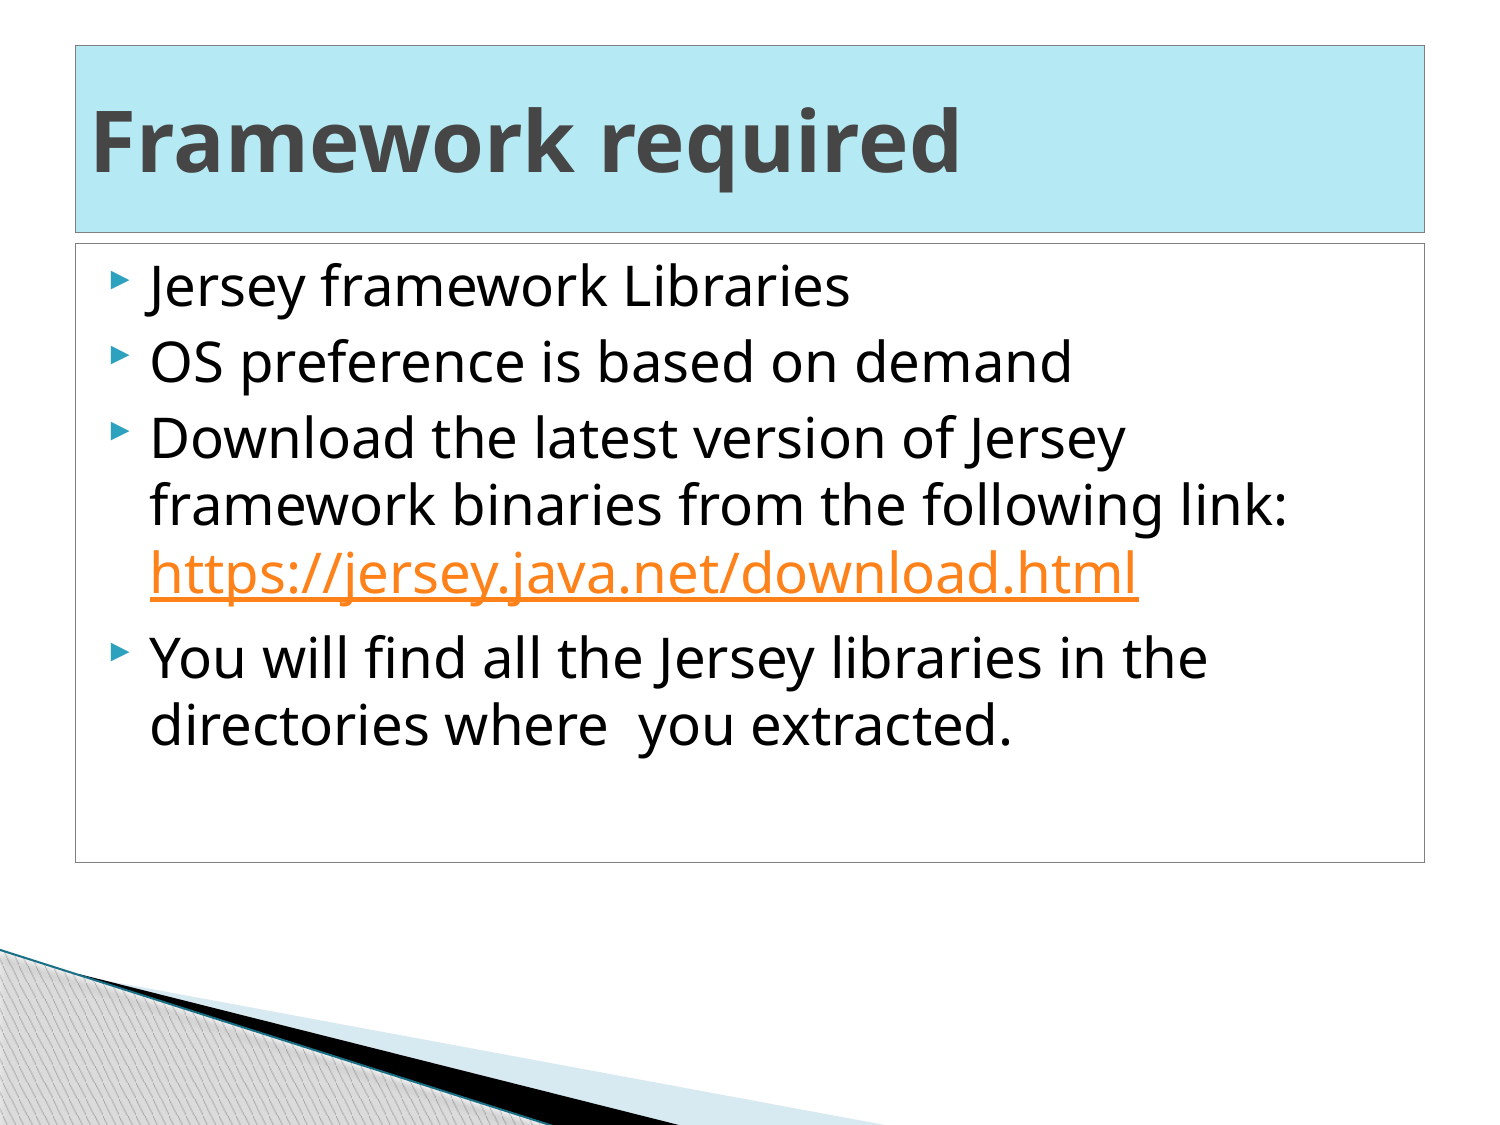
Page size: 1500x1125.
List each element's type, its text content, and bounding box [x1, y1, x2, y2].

title Framework required [75, 45, 1425, 233]
list Jersey framework Libraries OS preference is based on demand Download the latest version of Jersey framework binaries from the following link: https://jersey.java.net/download.html You will find all the Jersey libraries in the directories where you extracted. [75, 243, 1425, 863]
